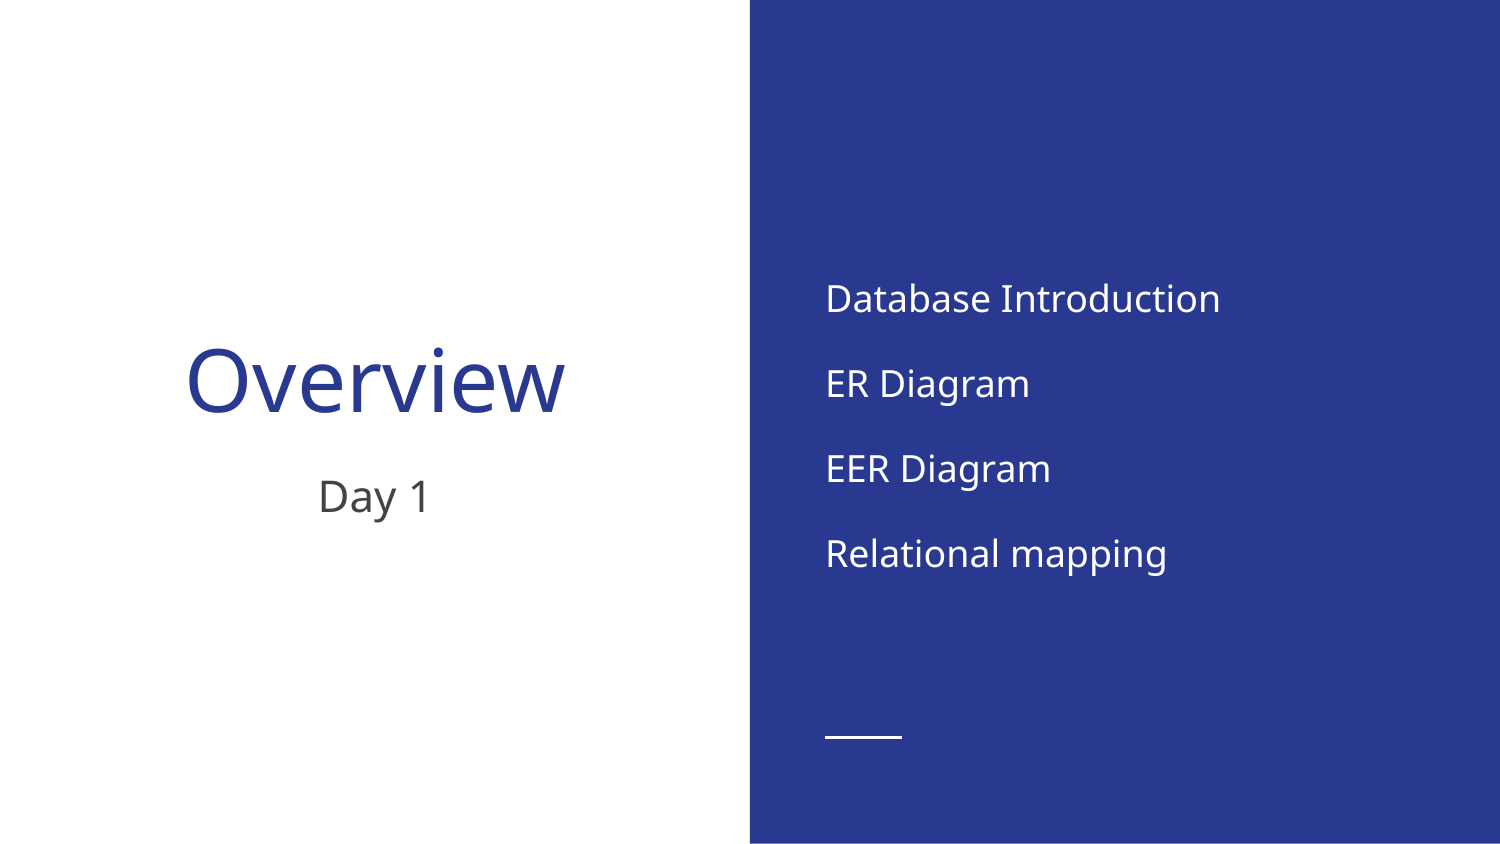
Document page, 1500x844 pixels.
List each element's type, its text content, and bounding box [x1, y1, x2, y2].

title Overview [43, 188, 708, 446]
subtitle Day 1 [43, 454, 708, 663]
list Database Introduction ER Diagram EER Diagram Relational mapping [810, 118, 1440, 725]
